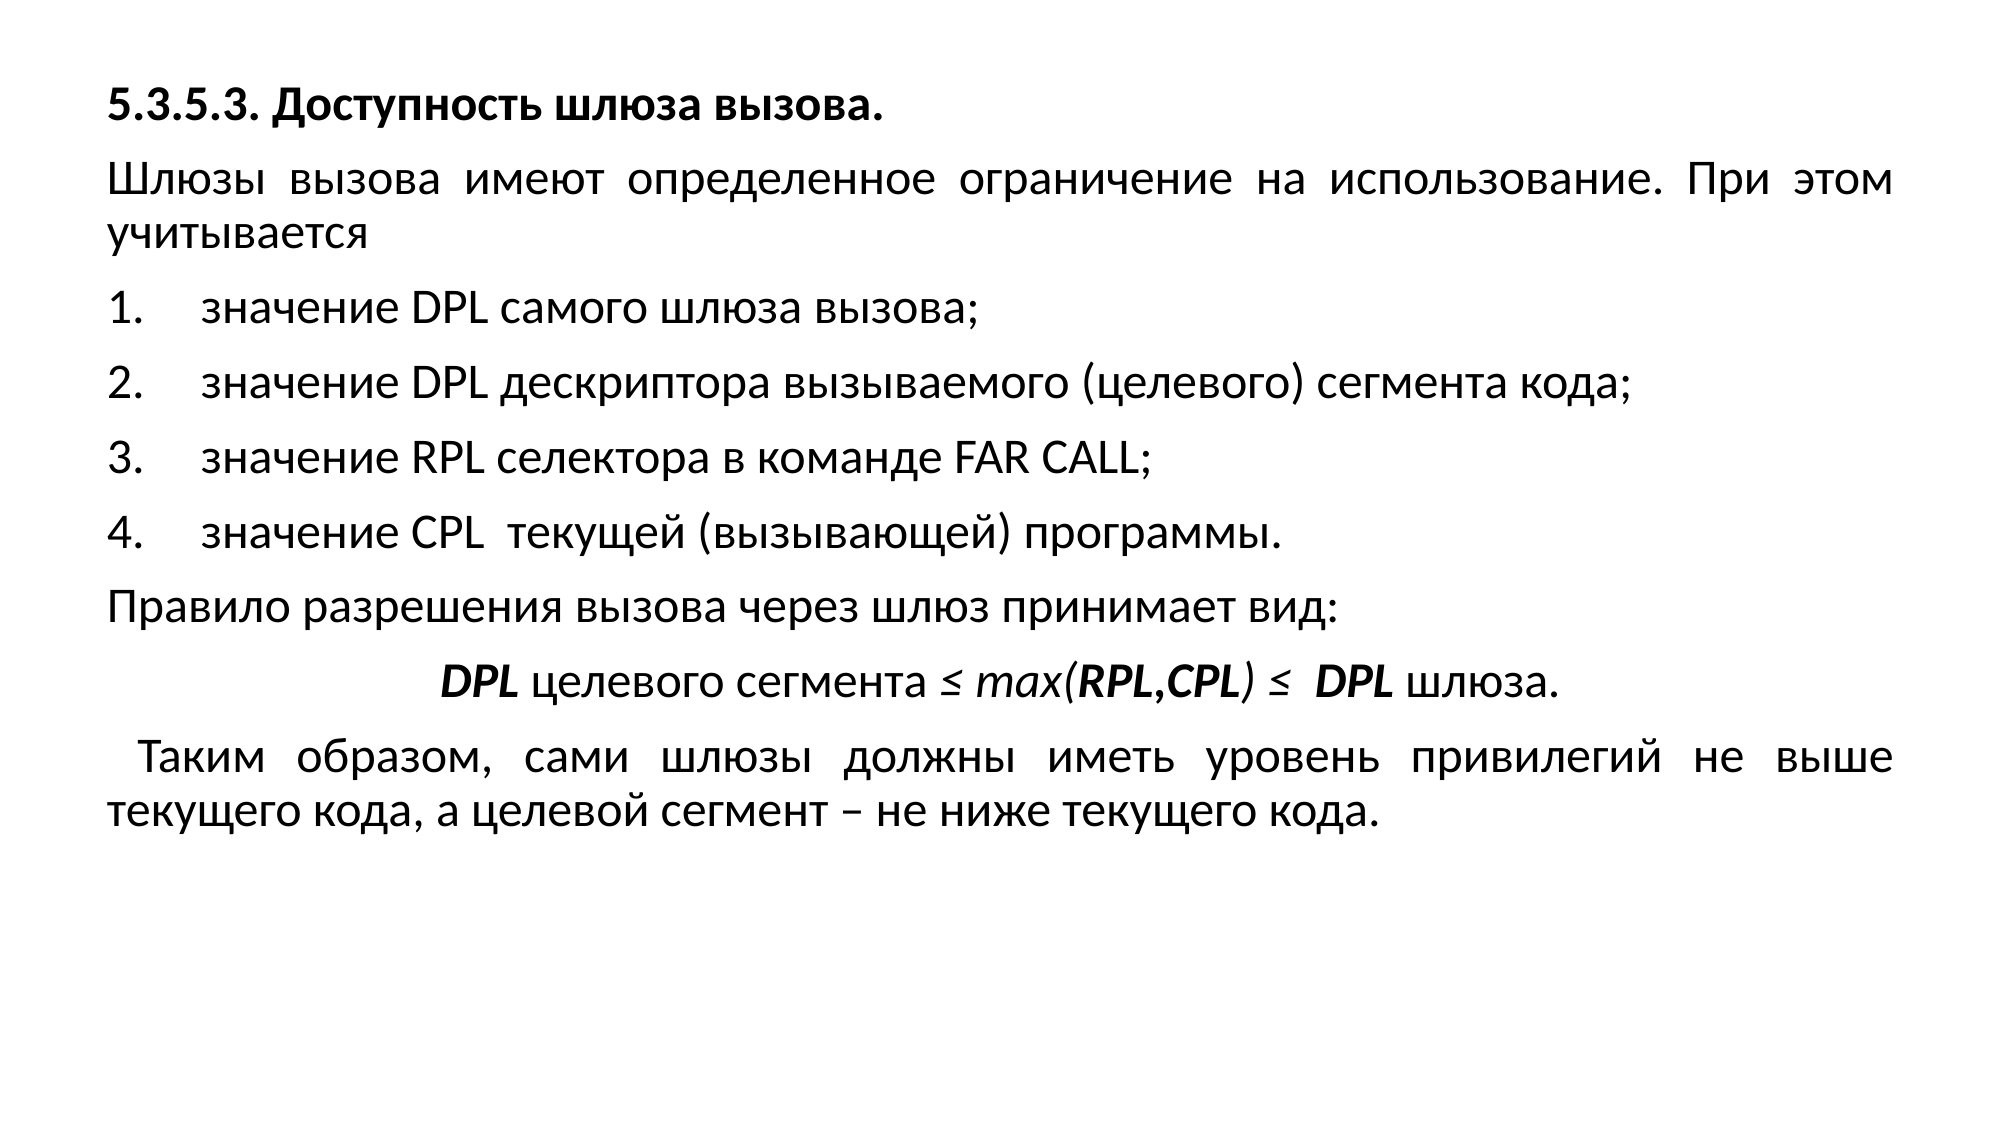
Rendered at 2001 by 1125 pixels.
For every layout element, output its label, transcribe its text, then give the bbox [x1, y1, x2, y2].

list 5.3.5.3. Доступность шлюза вызова. Шлюзы вызова имеют определенное ограничение на использование. При этом учитывается 1. значение DPL самого шлюза вызова; 2. значение DPL дескриптора вызываемого (целевого) сегмента кода; 3. значение RPL селектора в команде FAR CALL; 4. значение CPL текущей (вызывающей) программы. Правило разрешения вызова через шлюз принимает вид: DPL целевого сегмента ≤ max(RPL,CPL) ≤ DPL шлюза. Таким образом, сами шлюзы должны иметь уровень привилегий не выше текущего кода, а целевой сегмент – не ниже текущего кода. [91, 69, 1910, 1014]
